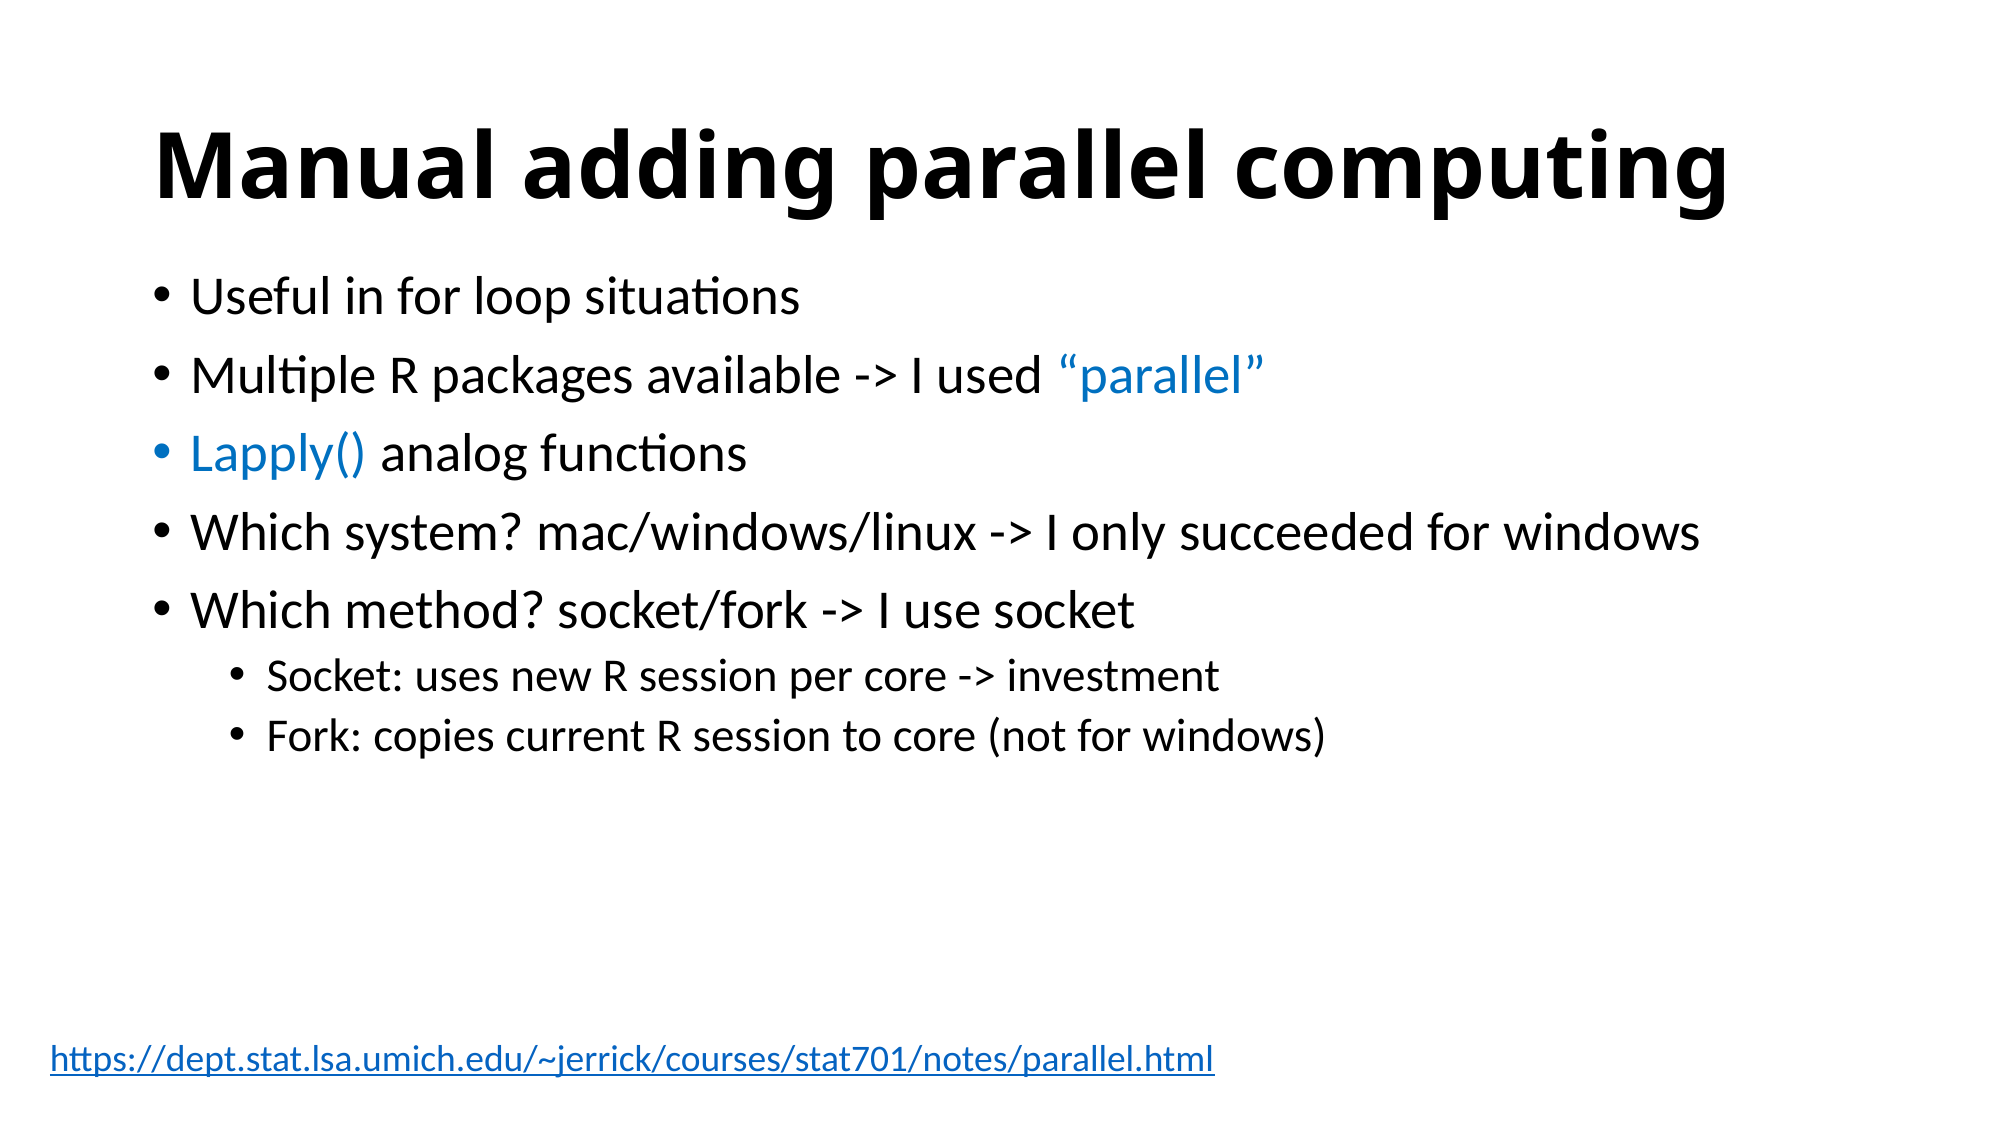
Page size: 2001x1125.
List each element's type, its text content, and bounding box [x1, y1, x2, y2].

list Useful in for loop situations Multiple R packages available -> I used “parallel” Lapply() analog functions Which system? mac/windows/linux -> I only succeeded for windows Which method? socket/fork -> I use socket Socket: uses new R session per core -> investment Fork: copies current R session to core (not for windows) [137, 259, 1730, 920]
title Manual adding parallel computing [137, 59, 1863, 278]
text_box https://dept.stat.lsa.umich.edu/~jerrick/courses/stat701/notes/parallel.html [34, 1026, 1454, 1086]
